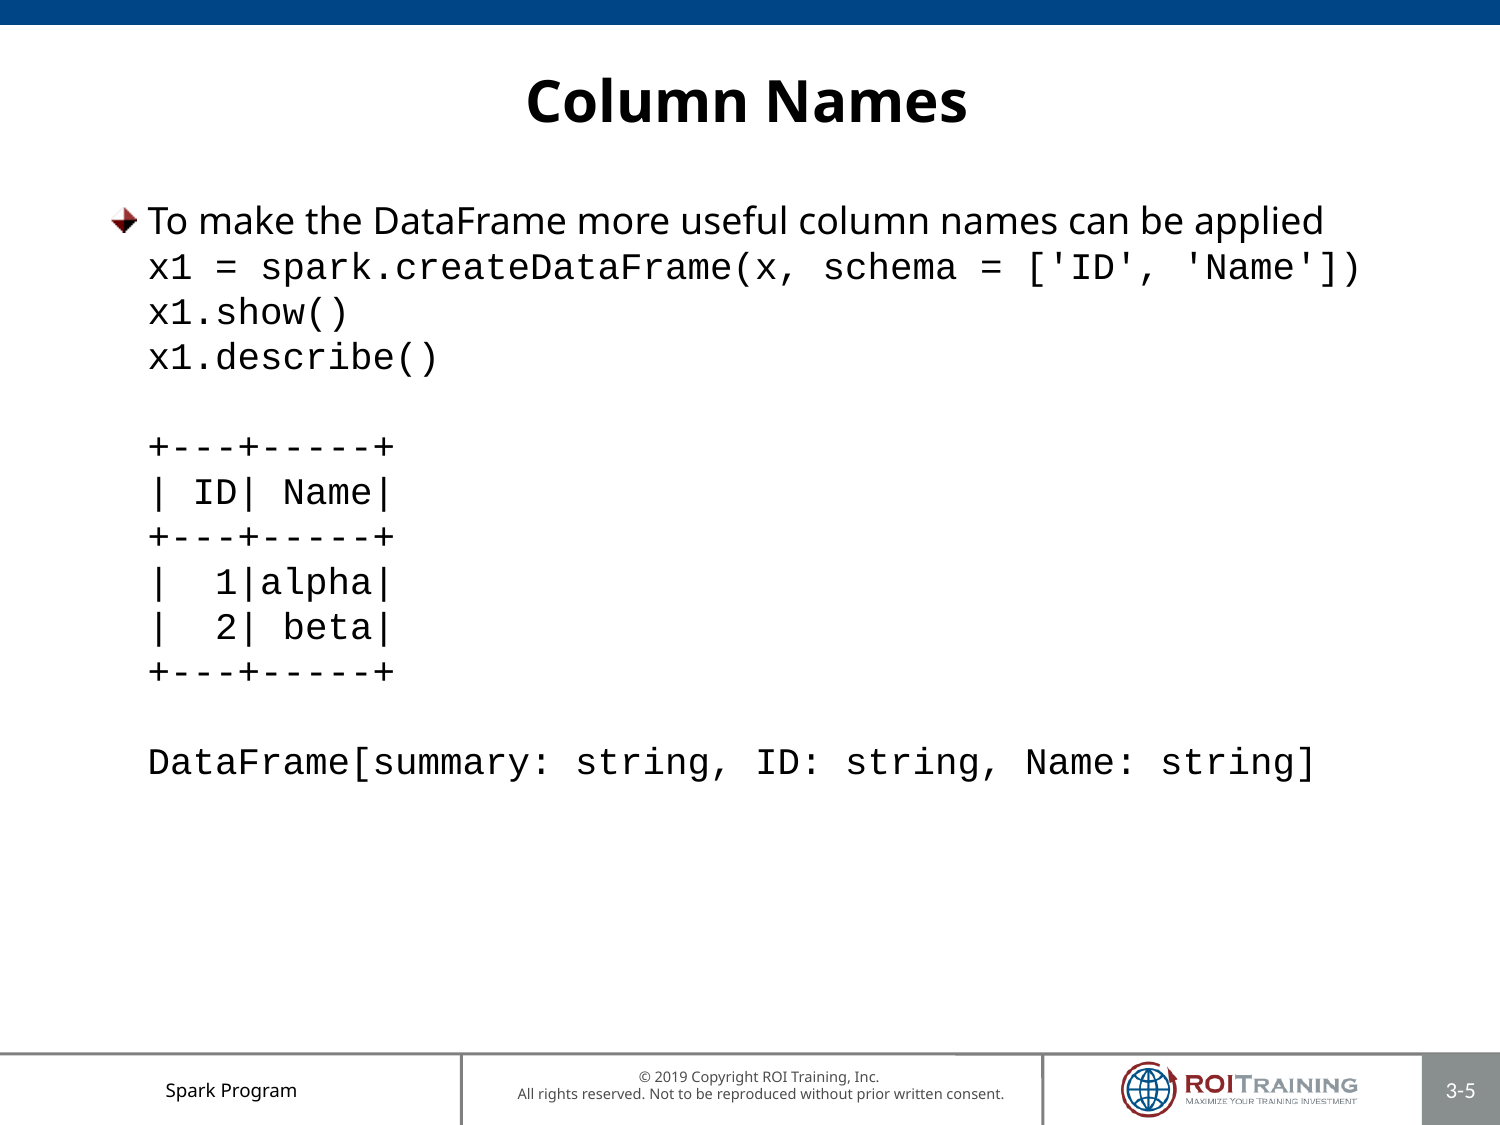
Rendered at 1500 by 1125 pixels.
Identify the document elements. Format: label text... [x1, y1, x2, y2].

picture [1113, 1060, 1362, 1118]
list To make the DataFrame more useful column names can be applied x1 = spark.createDataFrame(x, schema = ['ID', 'Name']) x1.show() x1.describe() +---+-----+ | ID| Name| +---+-----+ | 1|alpha| | 2| beta| +---+-----+ DataFrame[summary: string, ID: string, Name: string] [95, 189, 1411, 1022]
picture [110, 206, 137, 233]
title Column Names [172, 47, 1322, 151]
